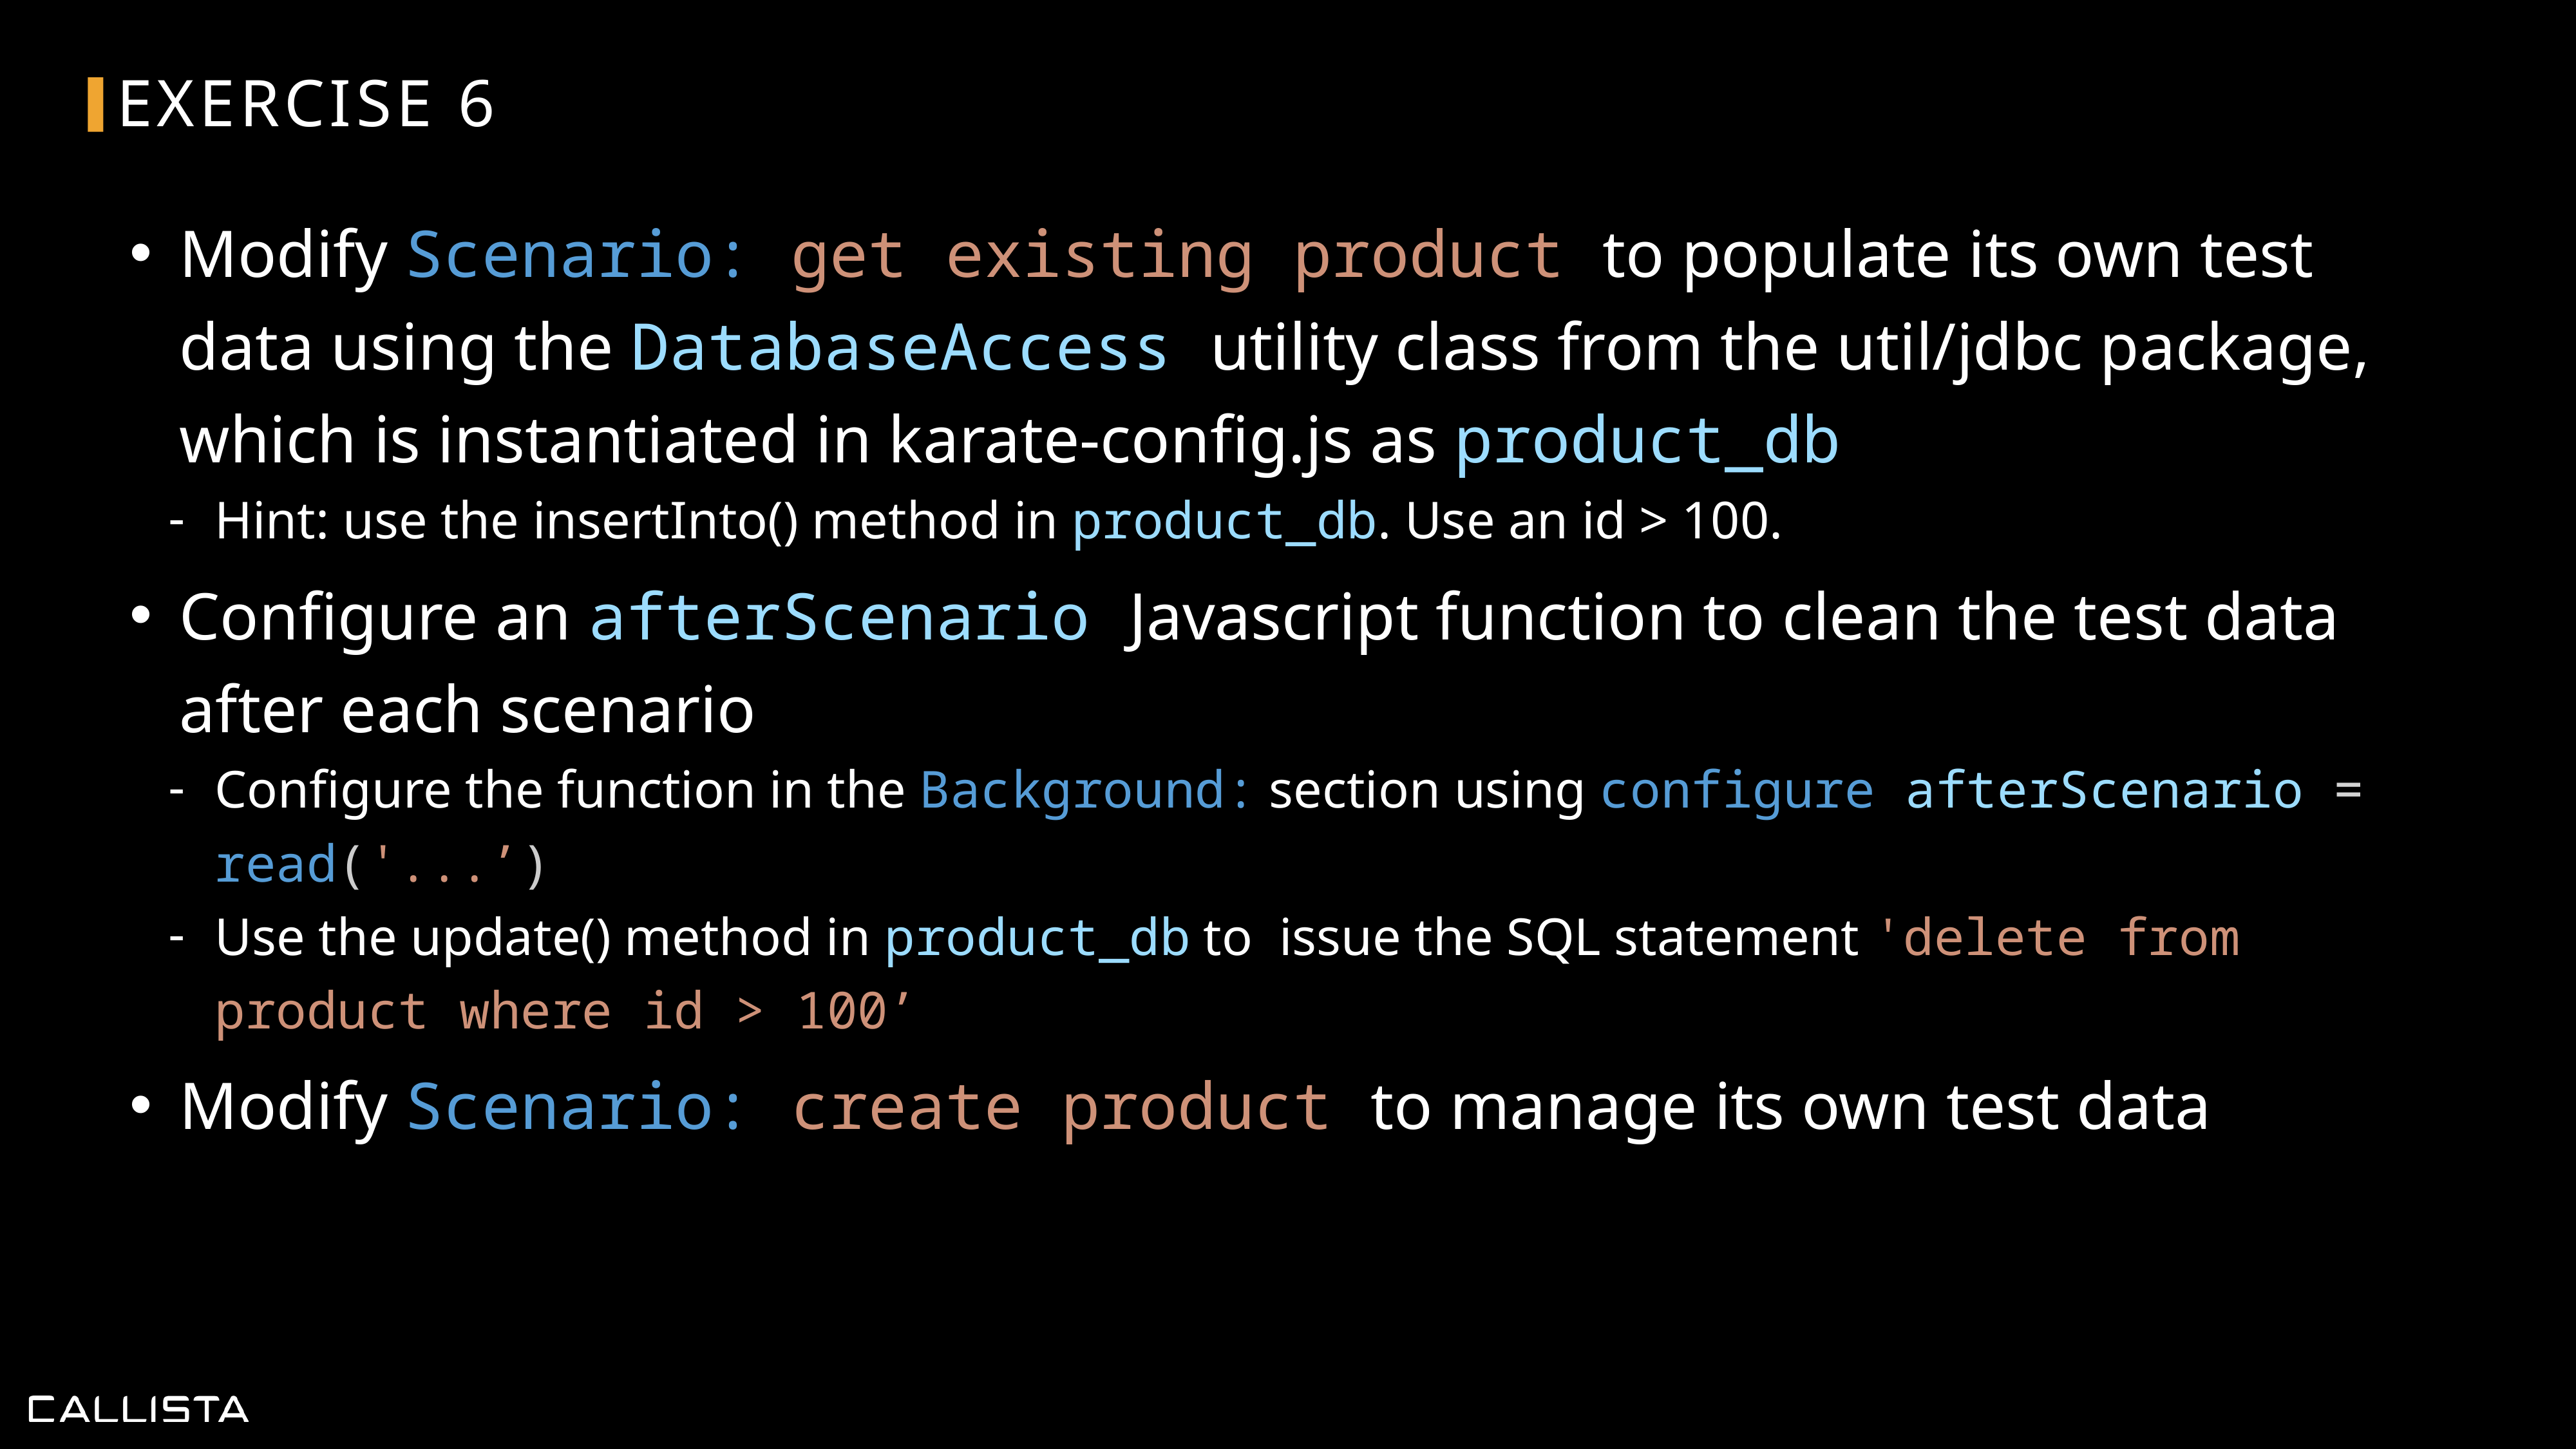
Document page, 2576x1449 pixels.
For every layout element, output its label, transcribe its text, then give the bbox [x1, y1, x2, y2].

list Modify Scenario: get existing product to populate its own test data using the DatabaseAccess utility class from the util/jdbc package, which is instantiated in karate-config.js as product_db Hint: use the insertInto() method in product_db. Use an id > 100. Configure an afterScenario Javascript function to clean the test data after each scenario Configure the function in the Background: section using configure afterScenario = read('...’) Use the update() method in product_db to issue the SQL statement 'delete from product where id > 100’ Modify Scenario: create product to manage its own test data [106, 187, 2423, 1262]
title Exercise 6 [106, 52, 2423, 149]
